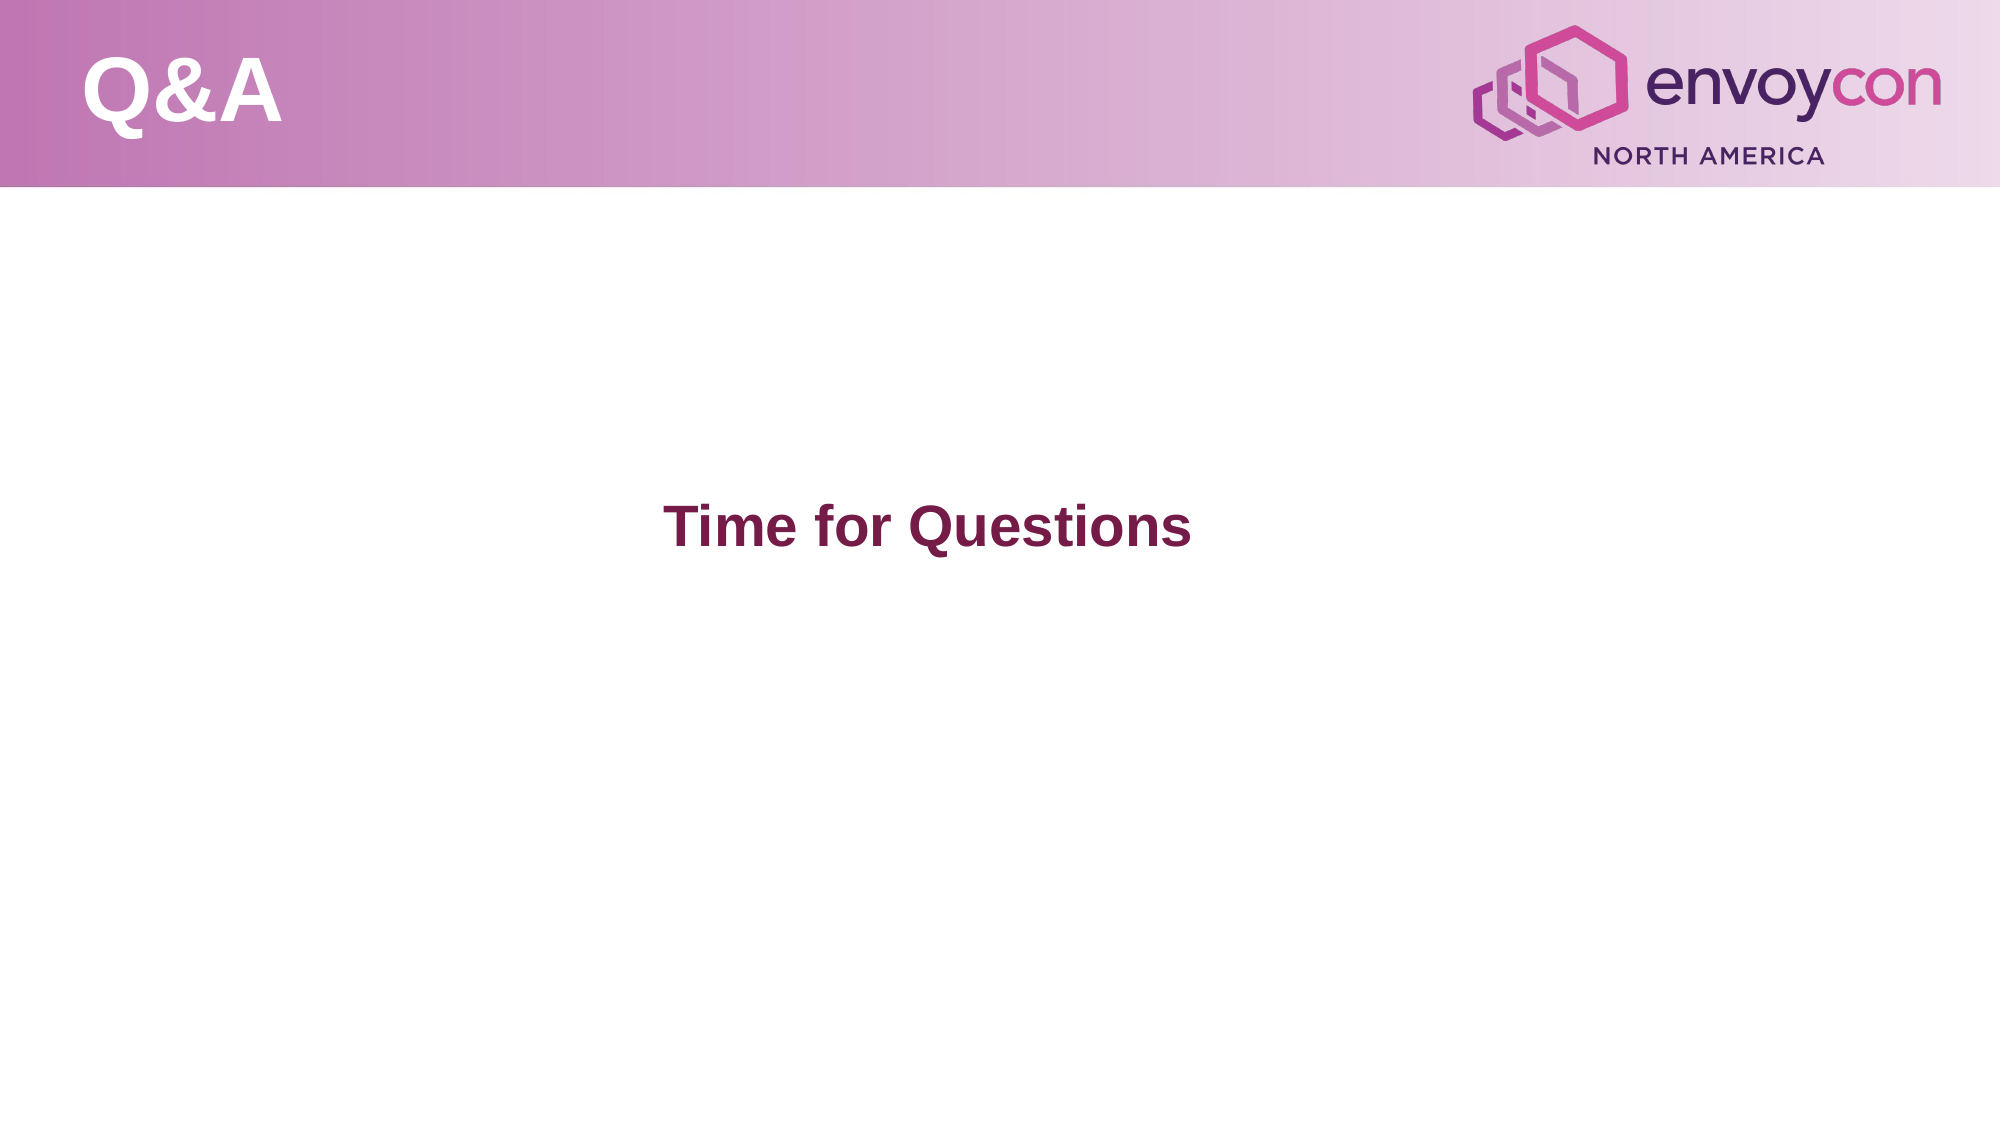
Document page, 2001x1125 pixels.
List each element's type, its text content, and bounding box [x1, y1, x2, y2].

text_box Time for Questions [66, 215, 1792, 857]
text_box Q&A [66, 0, 1792, 201]
picture [0, 0, 2000, 1125]
